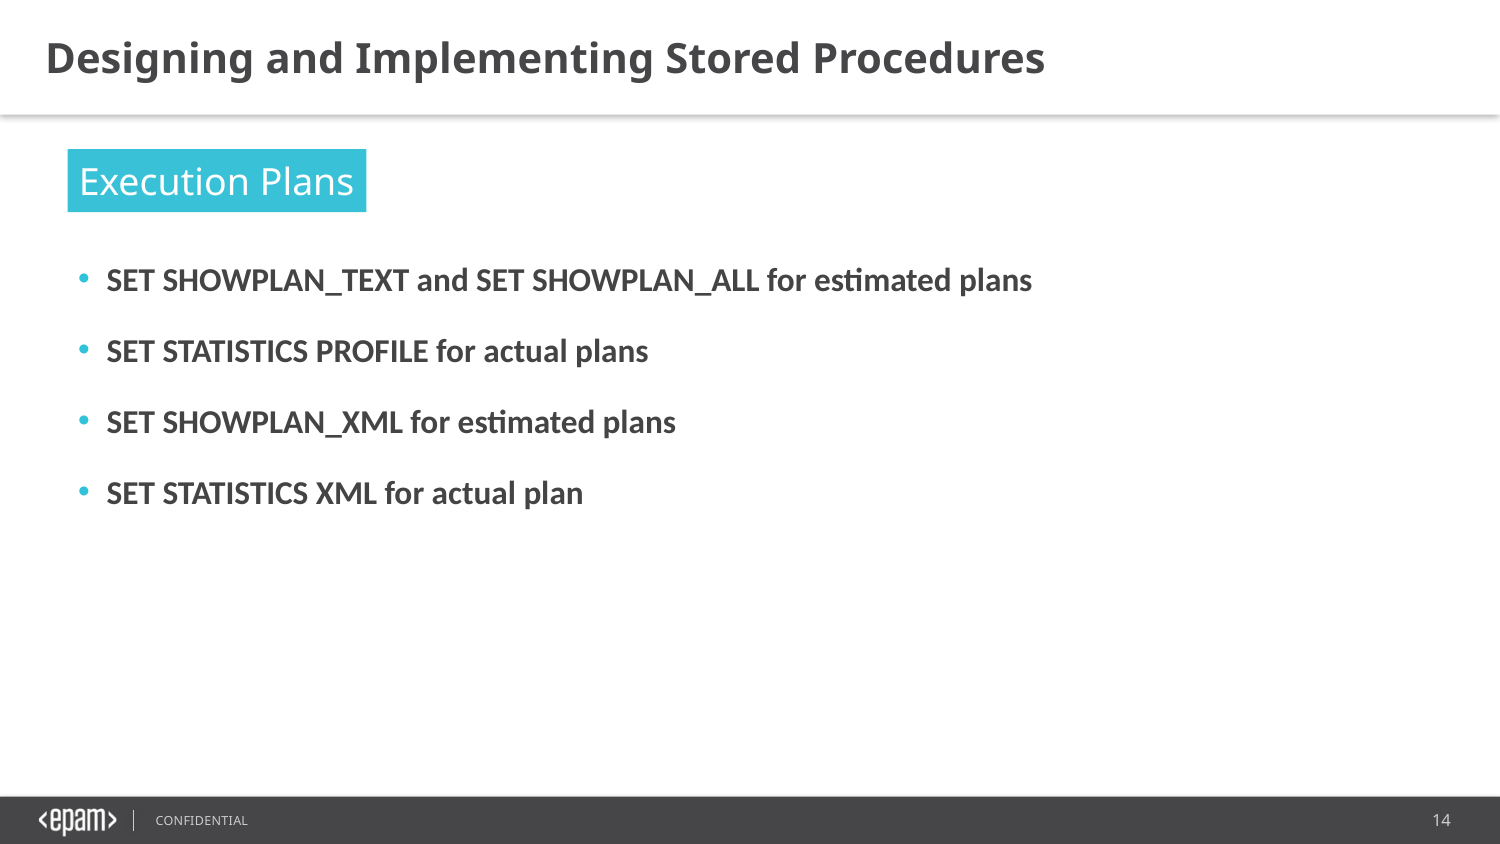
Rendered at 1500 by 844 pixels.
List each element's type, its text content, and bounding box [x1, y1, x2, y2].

picture [38, 808, 117, 837]
text_box SET SHOWPLAN_TEXT and SET SHOWPLAN_ALL for estimated plans SET STATISTICS PROFILE for actual plans SET SHOWPLAN_XML for estimated plans SET STATISTICS XML for actual plan [63, 246, 1408, 786]
list Designing and Implementing Stored Procedures [0, 0, 1500, 115]
text_box Execution Plans [67, 149, 367, 213]
